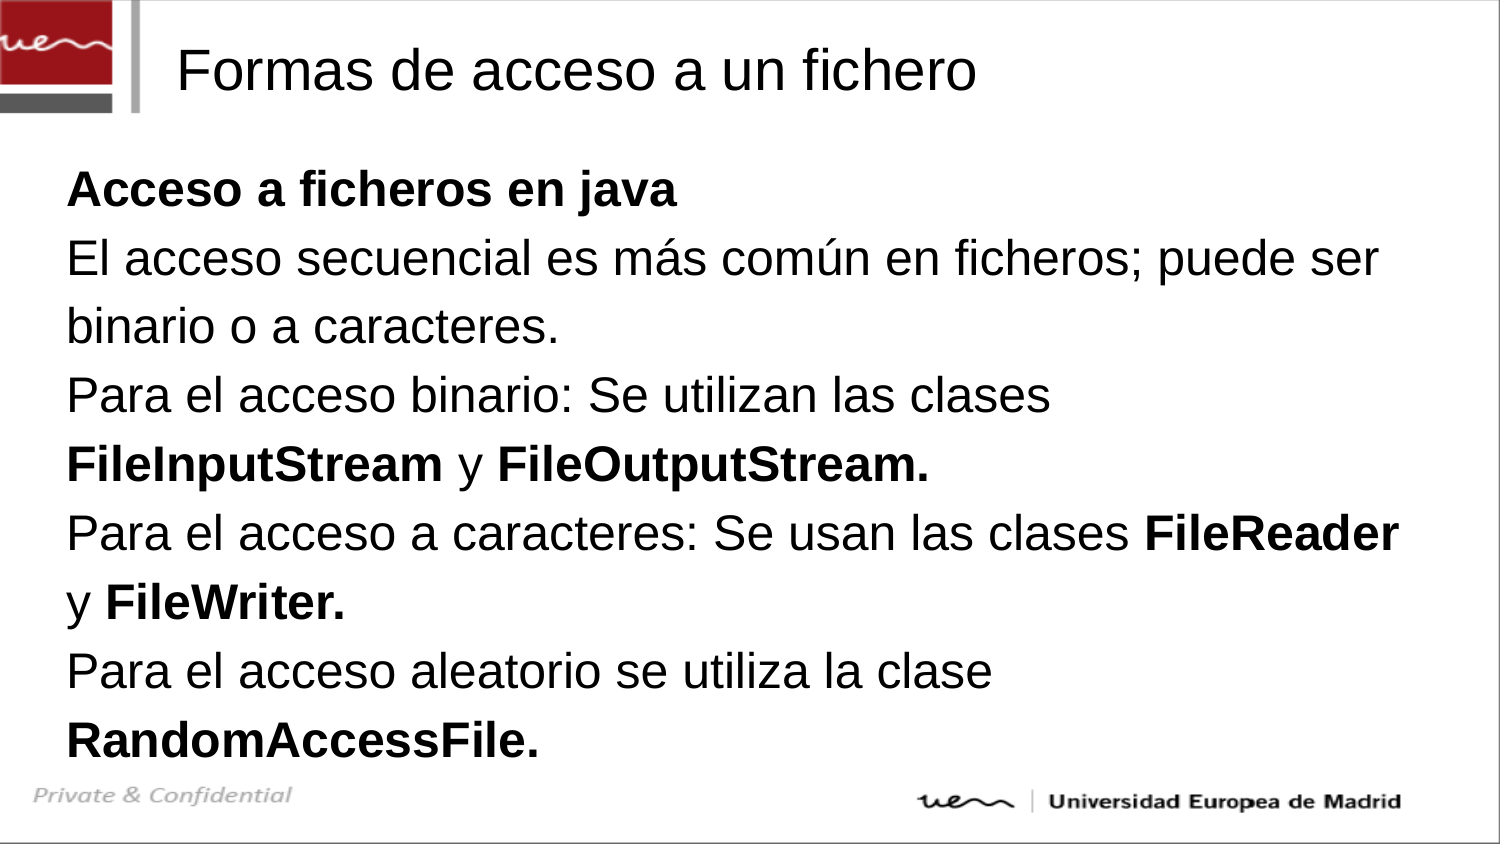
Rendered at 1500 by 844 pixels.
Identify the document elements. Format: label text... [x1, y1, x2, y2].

picture [0, 0, 1500, 844]
title Formas de acceso a un fichero [161, 17, 1476, 114]
list Acceso a ficheros en java El acceso secuencial es más común en ficheros; puede ser binario o a caracteres. Para el acceso binario: Se utilizan las clases FileInputStream y FileOutputStream. Para el acceso a caracteres: Se usan las clases FileReader y FileWriter. Para el acceso aleatorio se utiliza la clase RandomAccessFile. [51, 131, 1449, 773]
